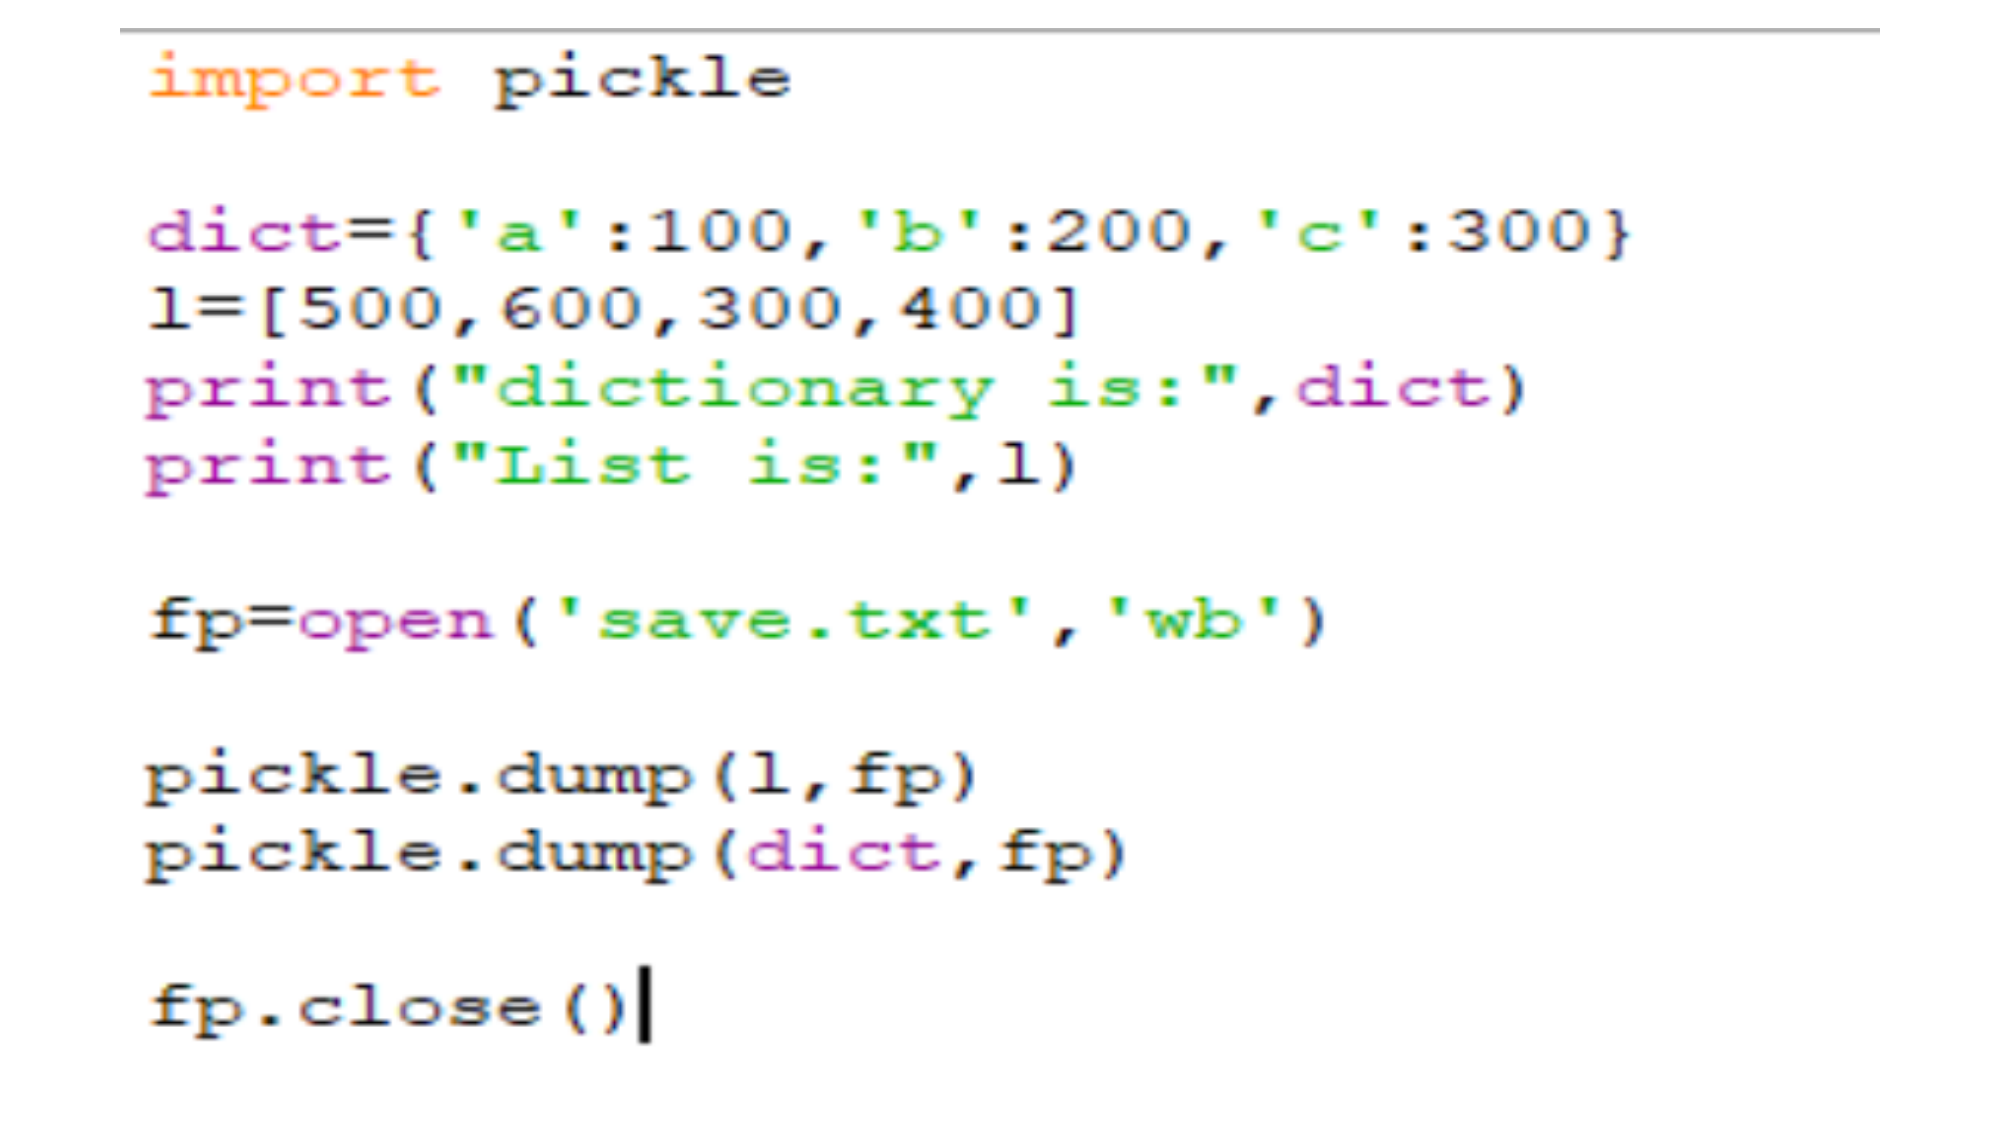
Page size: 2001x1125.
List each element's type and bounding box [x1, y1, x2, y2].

list [120, 28, 1880, 1097]
